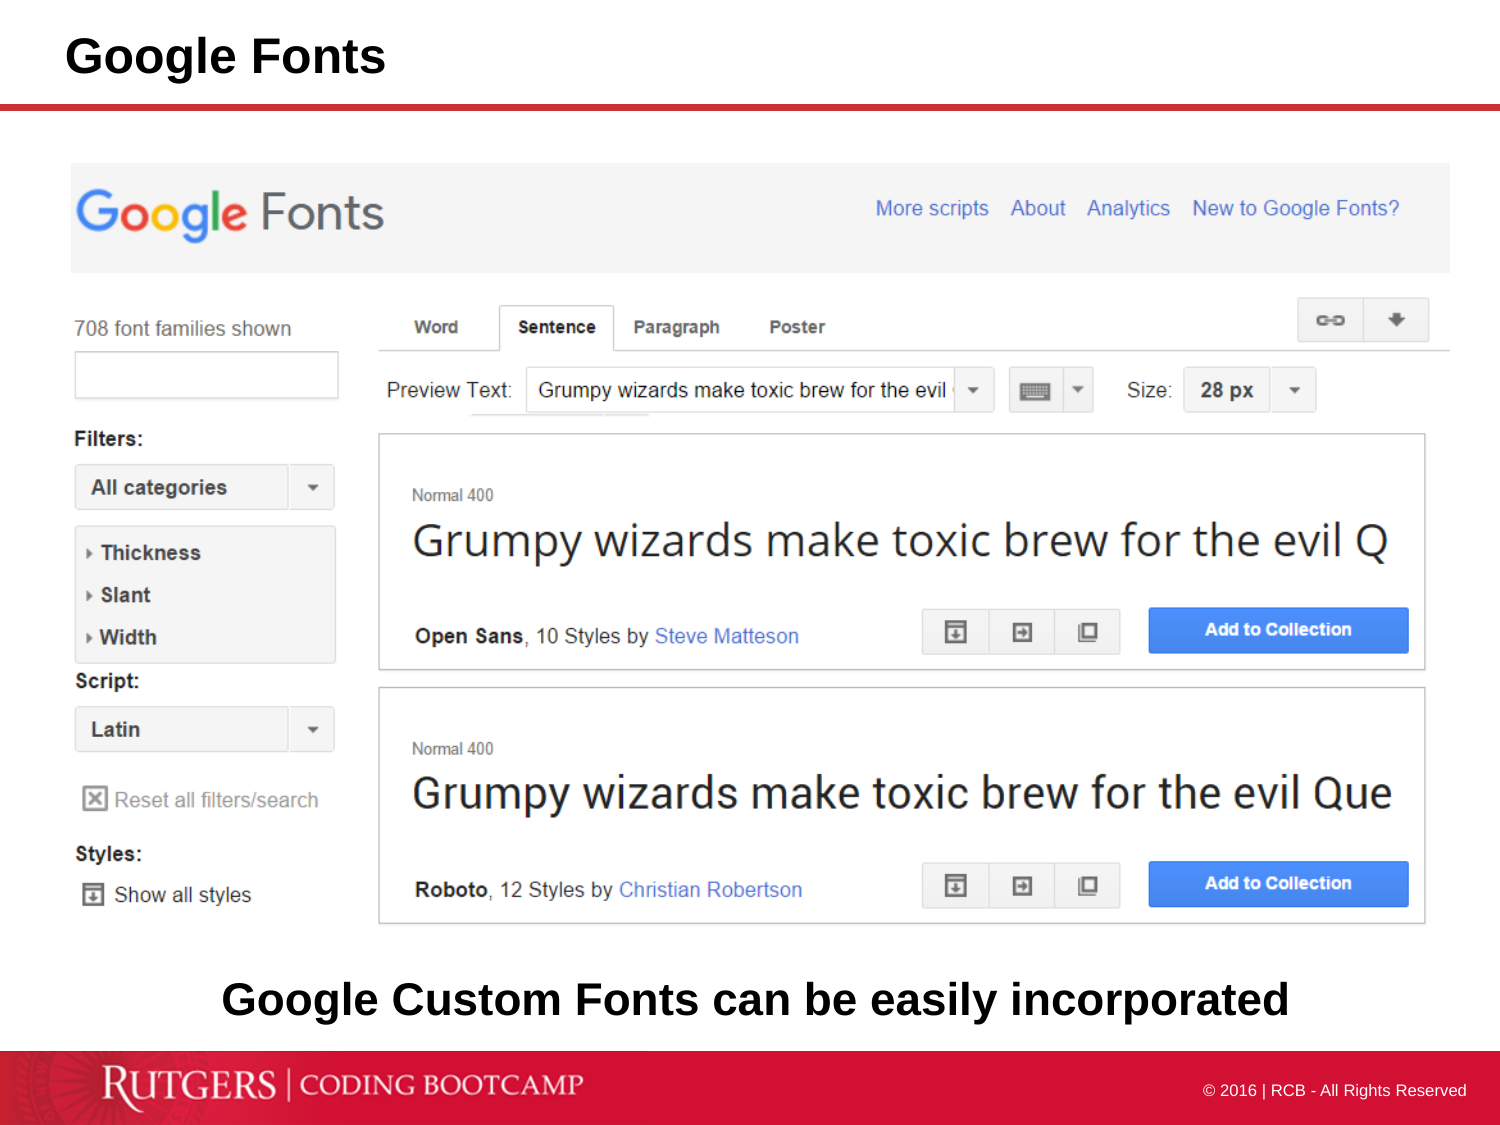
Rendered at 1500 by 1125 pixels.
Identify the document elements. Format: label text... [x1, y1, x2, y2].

text_box [0, 0, 1500, 104]
picture [0, 1051, 651, 1125]
text_box Google Fonts [50, 16, 913, 91]
text_box Google Custom Fonts can be easily incorporated [49, 954, 1463, 1083]
text_box © 2016 | RCB - All Rights Reserved [1024, 1072, 1483, 1108]
text_box [655, 1049, 1500, 1125]
picture [71, 163, 1451, 934]
